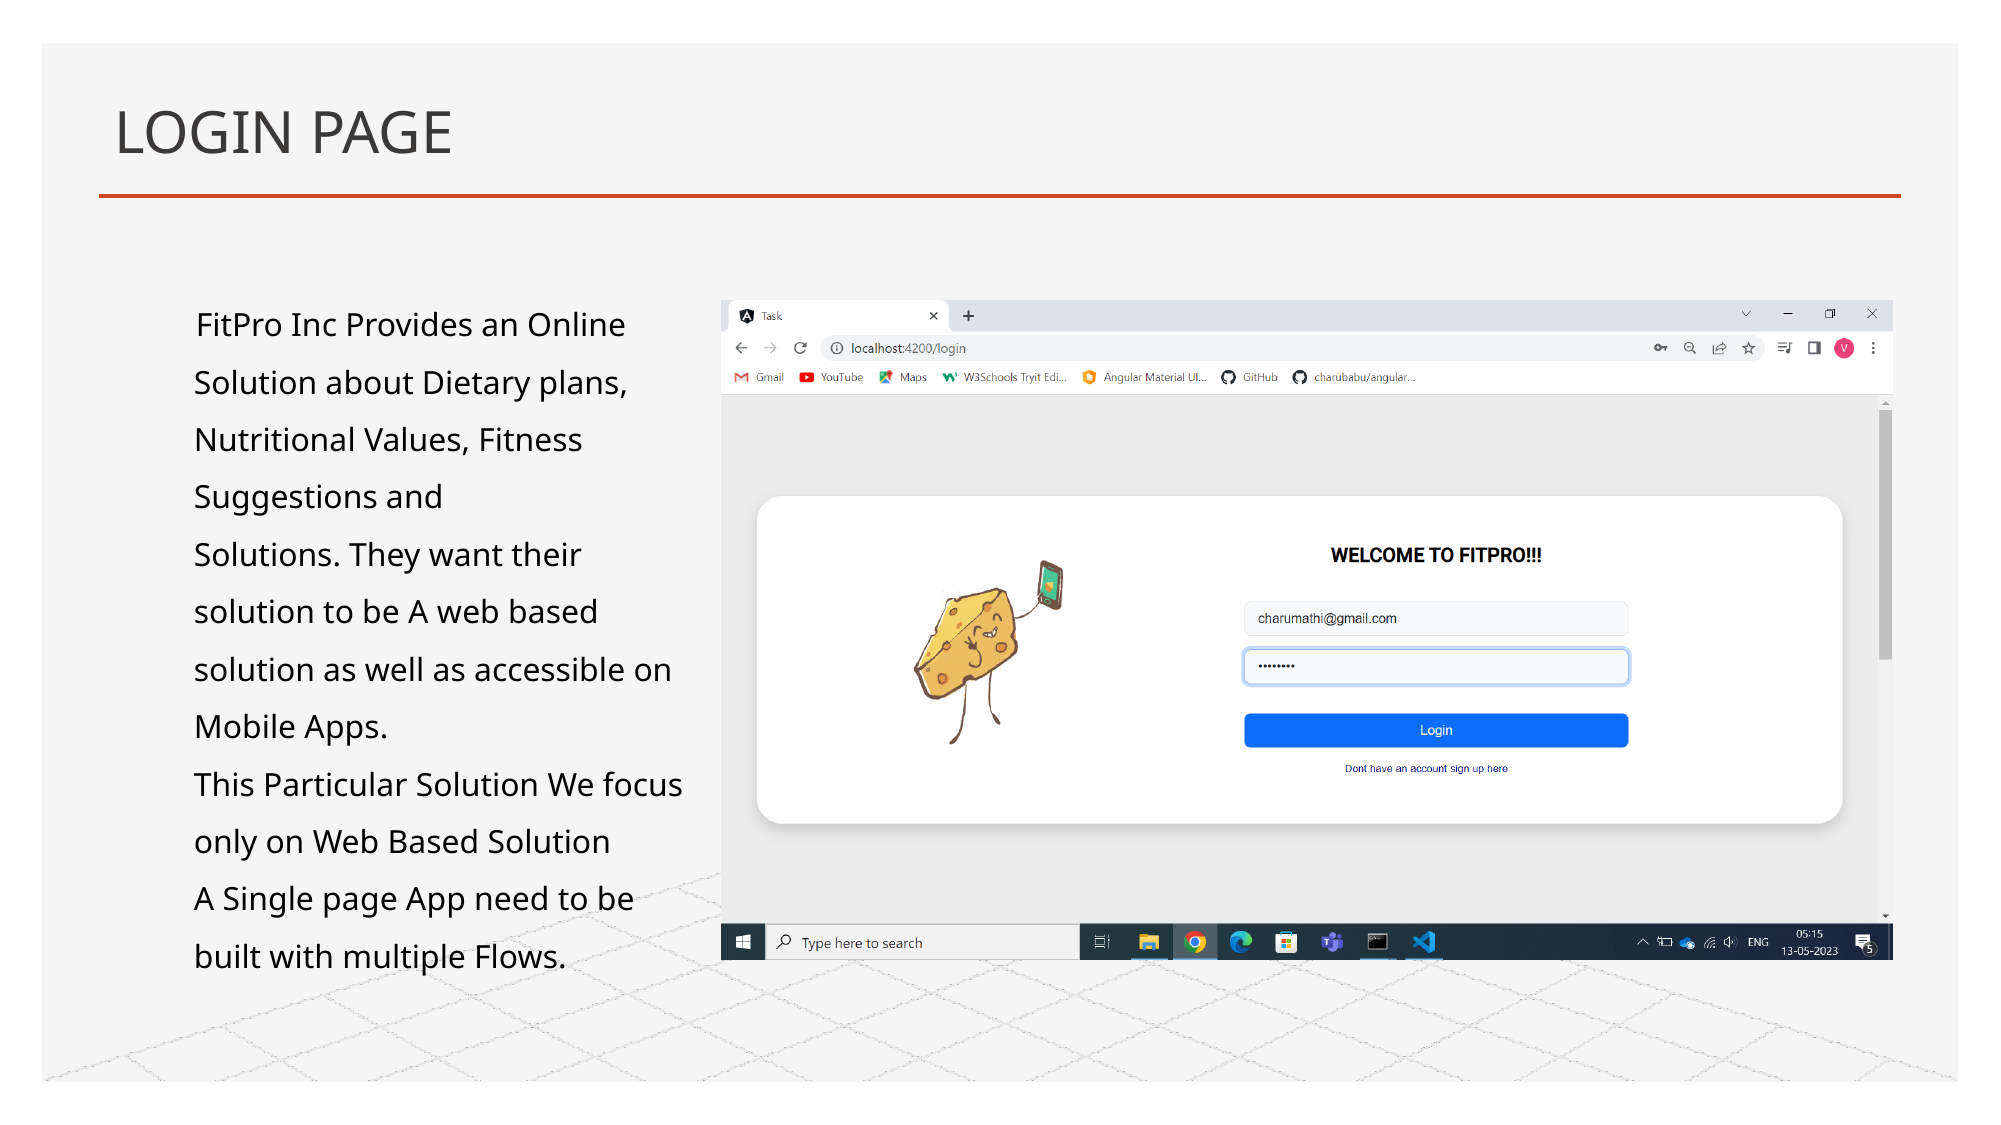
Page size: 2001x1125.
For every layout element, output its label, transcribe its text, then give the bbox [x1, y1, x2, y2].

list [721, 300, 1893, 960]
list FitPro Inc Provides an Online Solution about Dietary plans, Nutritional Values, Fitness Suggestions and Solutions. They want their solution to be A web based solution as well as accessible on Mobile Apps. This Particular Solution We focus only on Web Based Solution A Single page App need to be built with multiple Flows. [178, 247, 703, 1014]
picture [44, 787, 1956, 1081]
title LOGIN PAGE [99, 73, 1901, 197]
